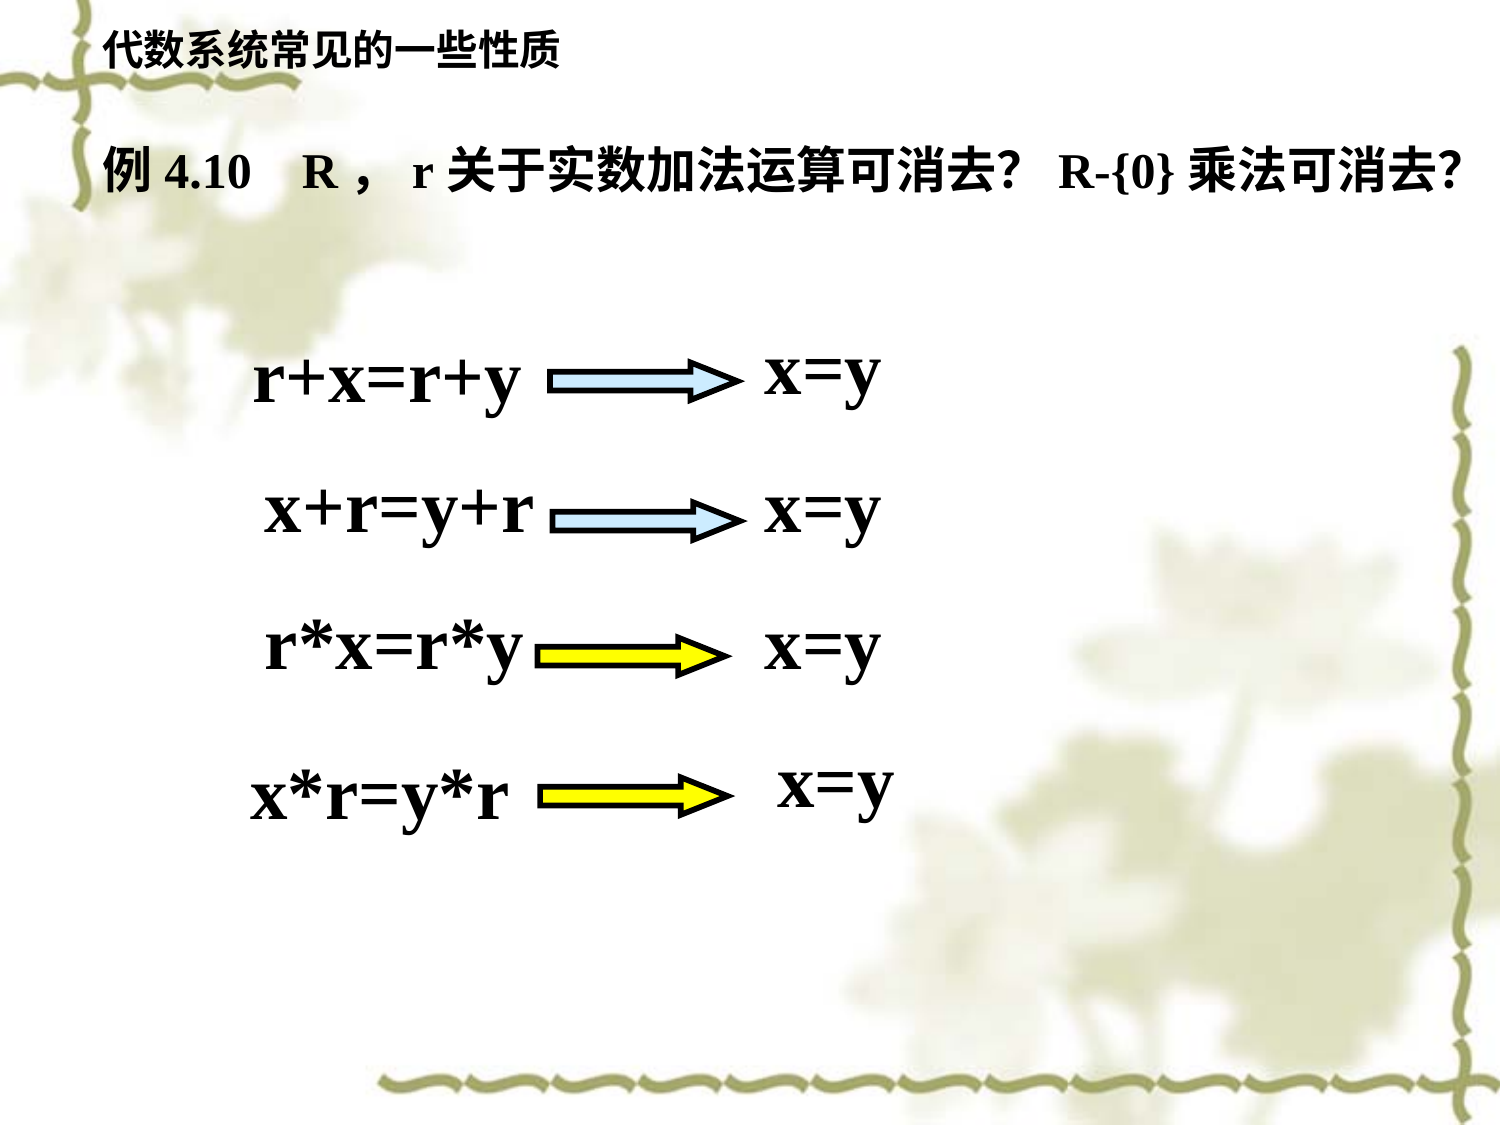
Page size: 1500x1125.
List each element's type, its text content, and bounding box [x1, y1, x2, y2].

picture [0, 0, 1500, 1125]
text_box 例4.10 R，r关于实数加法运算可消去？R-{0}乘法可消去？ [87, 130, 1475, 206]
text_box [549, 362, 738, 400]
text_box [552, 502, 741, 540]
text_box x+r=y+r [250, 449, 550, 555]
text_box 代数系统常见的一些性质 [87, 16, 788, 81]
text_box r+x=r+y [237, 319, 538, 425]
text_box r*x=r*y [250, 587, 540, 693]
text_box [540, 777, 728, 815]
text_box x=y [750, 312, 1065, 418]
text_box x=y [749, 587, 1040, 693]
text_box x*r=y*r [235, 737, 525, 843]
text_box x=y [750, 449, 975, 555]
text_box x=y [762, 724, 1037, 830]
text_box [537, 637, 726, 676]
